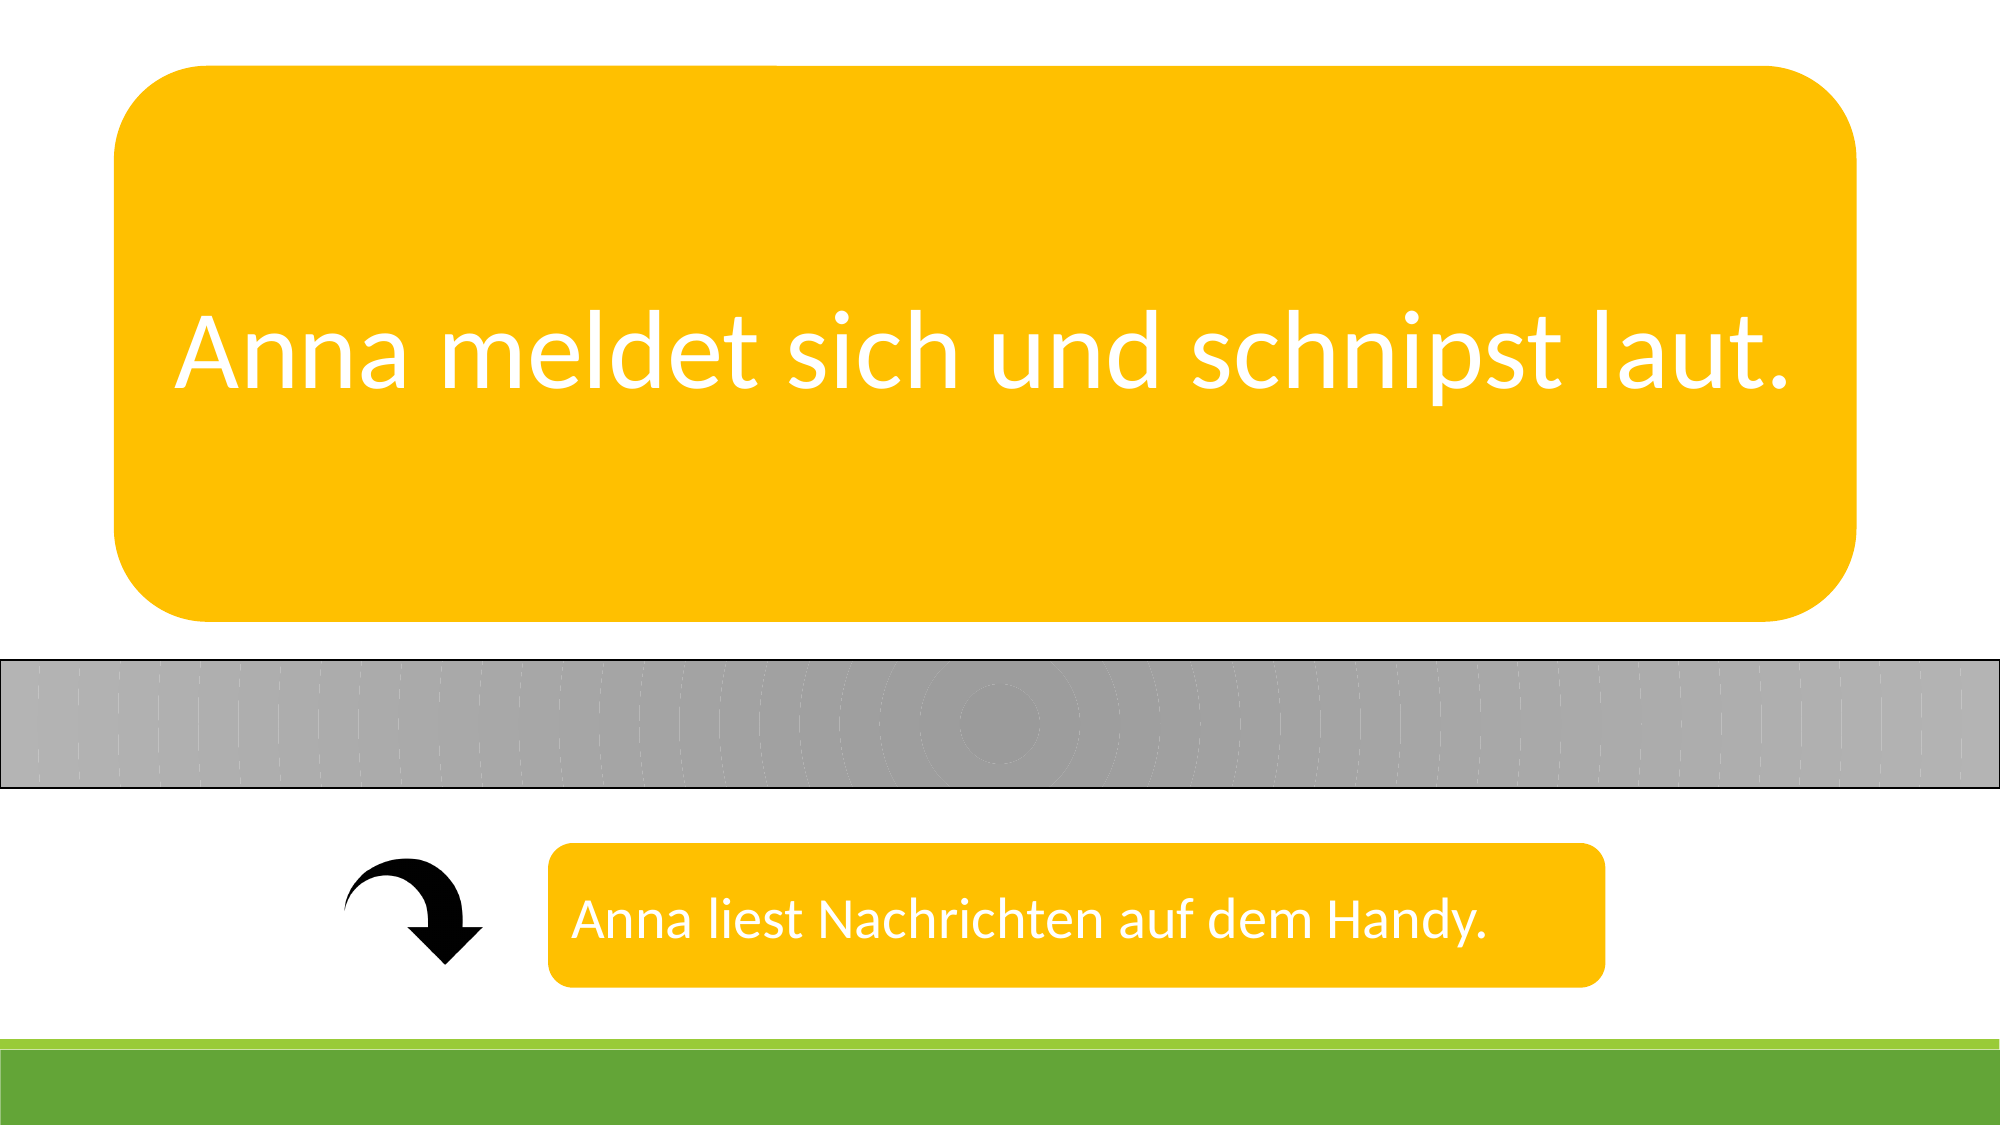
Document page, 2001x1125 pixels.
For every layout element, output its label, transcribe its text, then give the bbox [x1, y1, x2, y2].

text_box Anna liest Nachrichten auf dem Handy. [548, 843, 1606, 988]
picture [337, 835, 489, 987]
text_box Anna meldet sich und schnipst laut. [113, 65, 1857, 622]
text_box [0, 659, 2000, 789]
